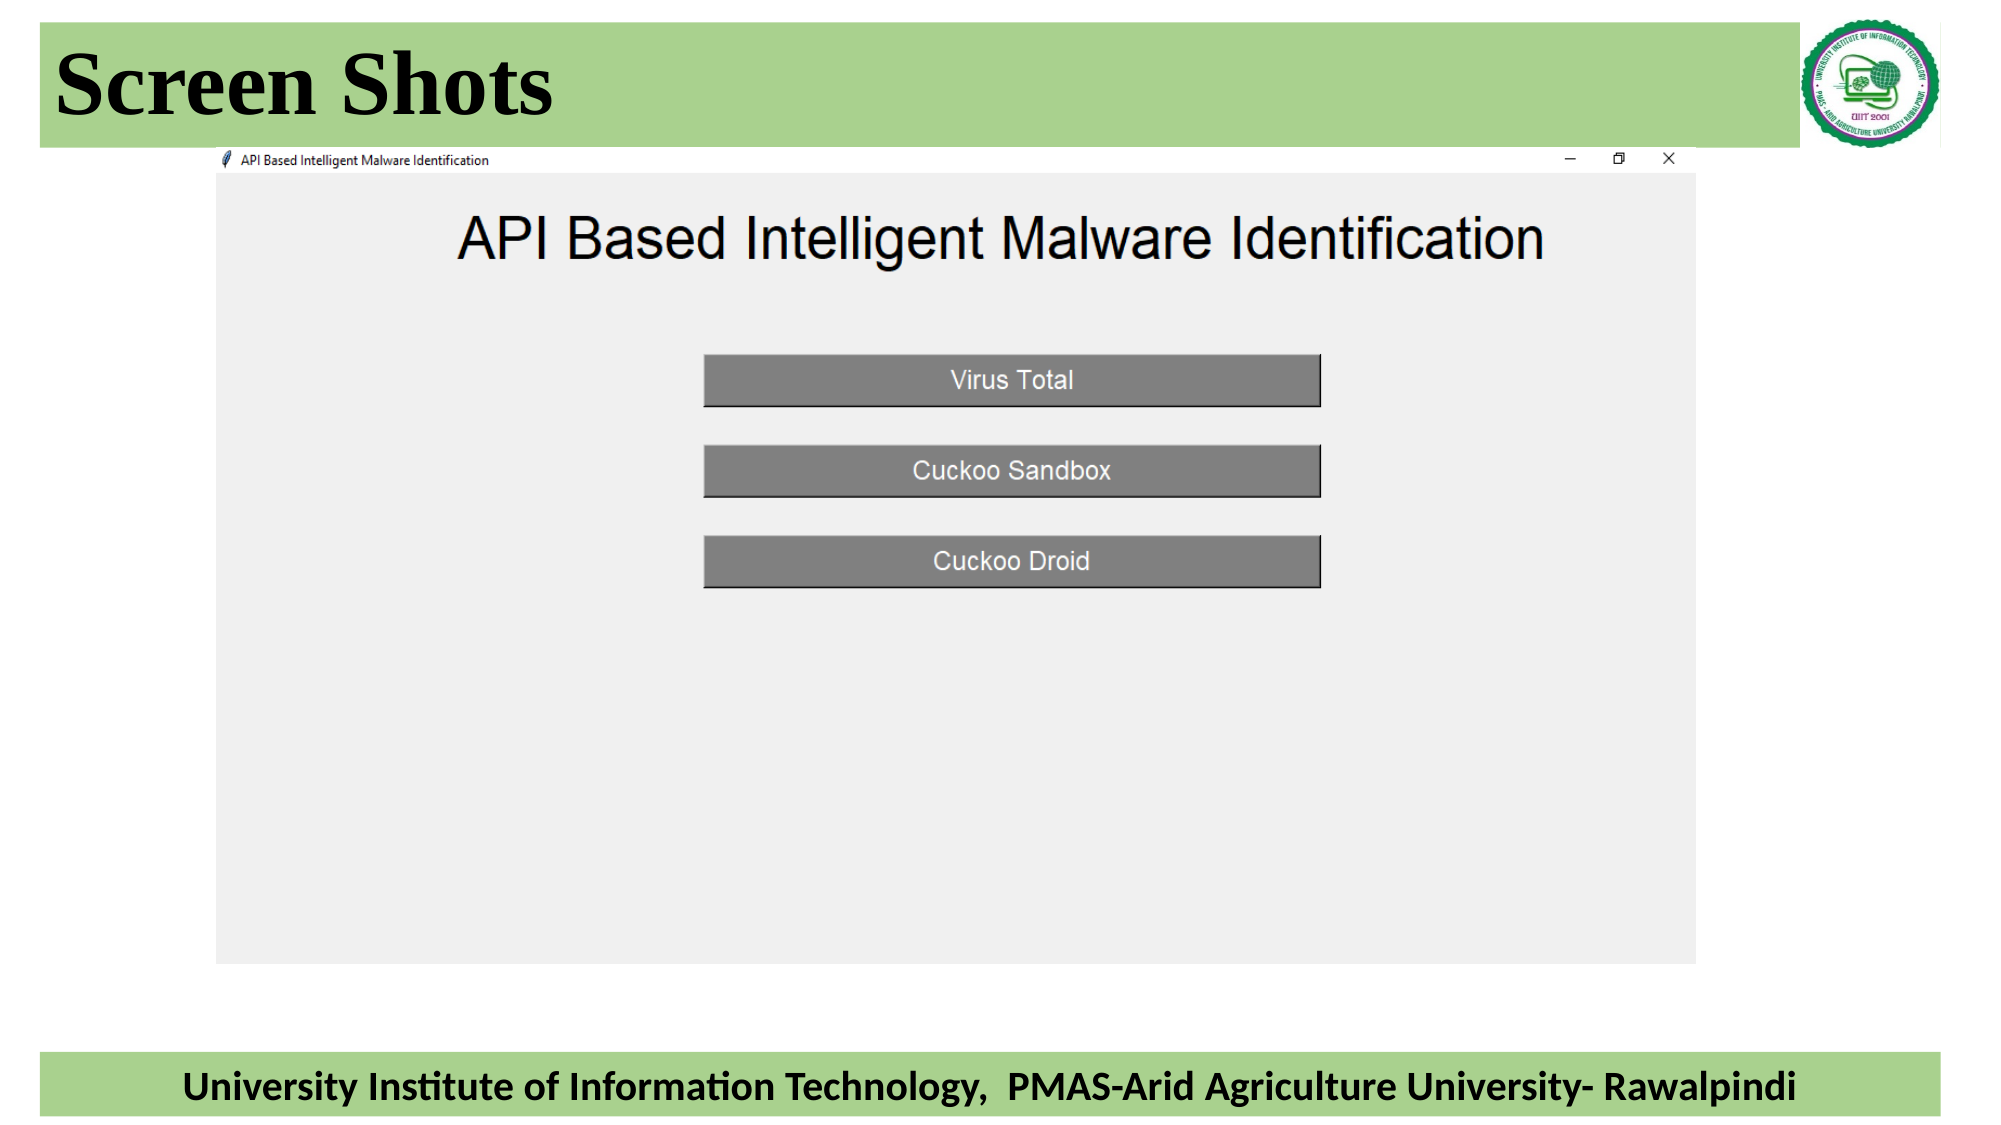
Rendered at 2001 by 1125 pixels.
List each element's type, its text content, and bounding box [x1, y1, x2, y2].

picture [1799, 19, 1941, 148]
text_box University Institute of Information Technology, PMAS-Arid Agriculture University- Rawalpindi [39, 1051, 1941, 1117]
title Screen Shots [39, 22, 1799, 148]
picture [215, 147, 1696, 964]
